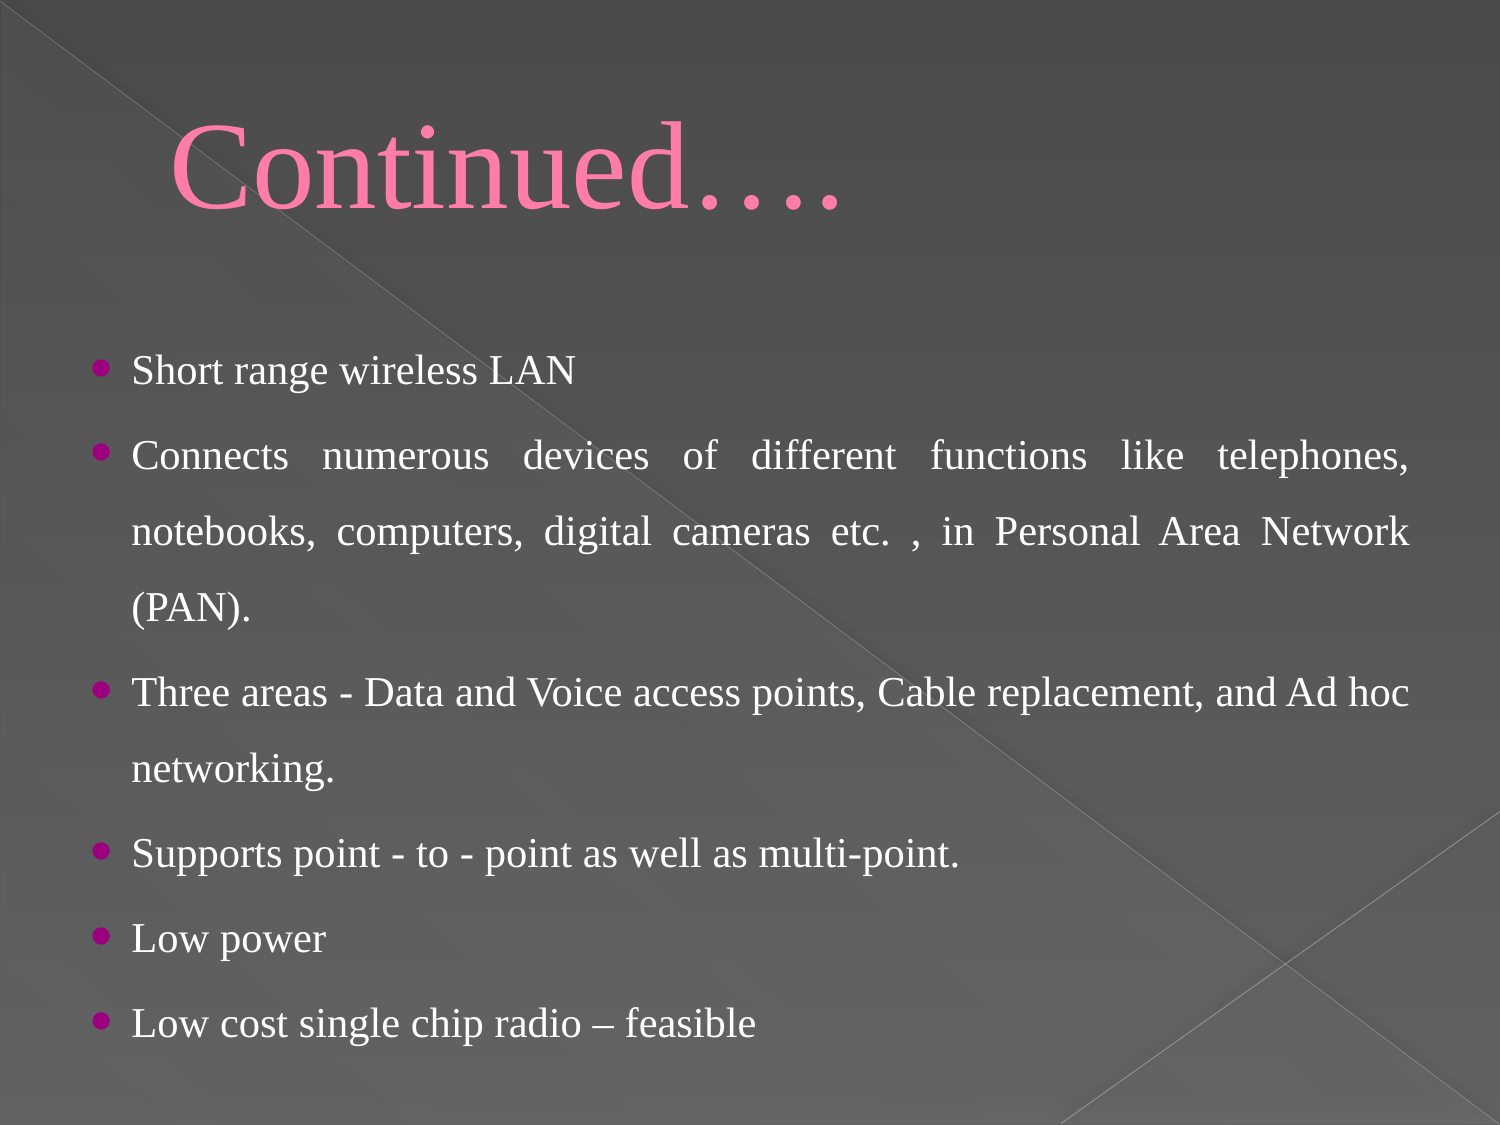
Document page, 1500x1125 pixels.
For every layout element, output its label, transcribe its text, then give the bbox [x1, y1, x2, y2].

list Short range wireless LAN Connects numerous devices of different functions like telephones, notebooks, computers, digital cameras etc. , in Personal Area Network (PAN). Three areas - Data and Voice access points, Cable replacement, and Ad hoc networking. Supports point - to - point as well as multi-point. Low power Low cost single chip radio – feasible [74, 308, 1426, 1060]
title Continued…. [75, 43, 1425, 274]
